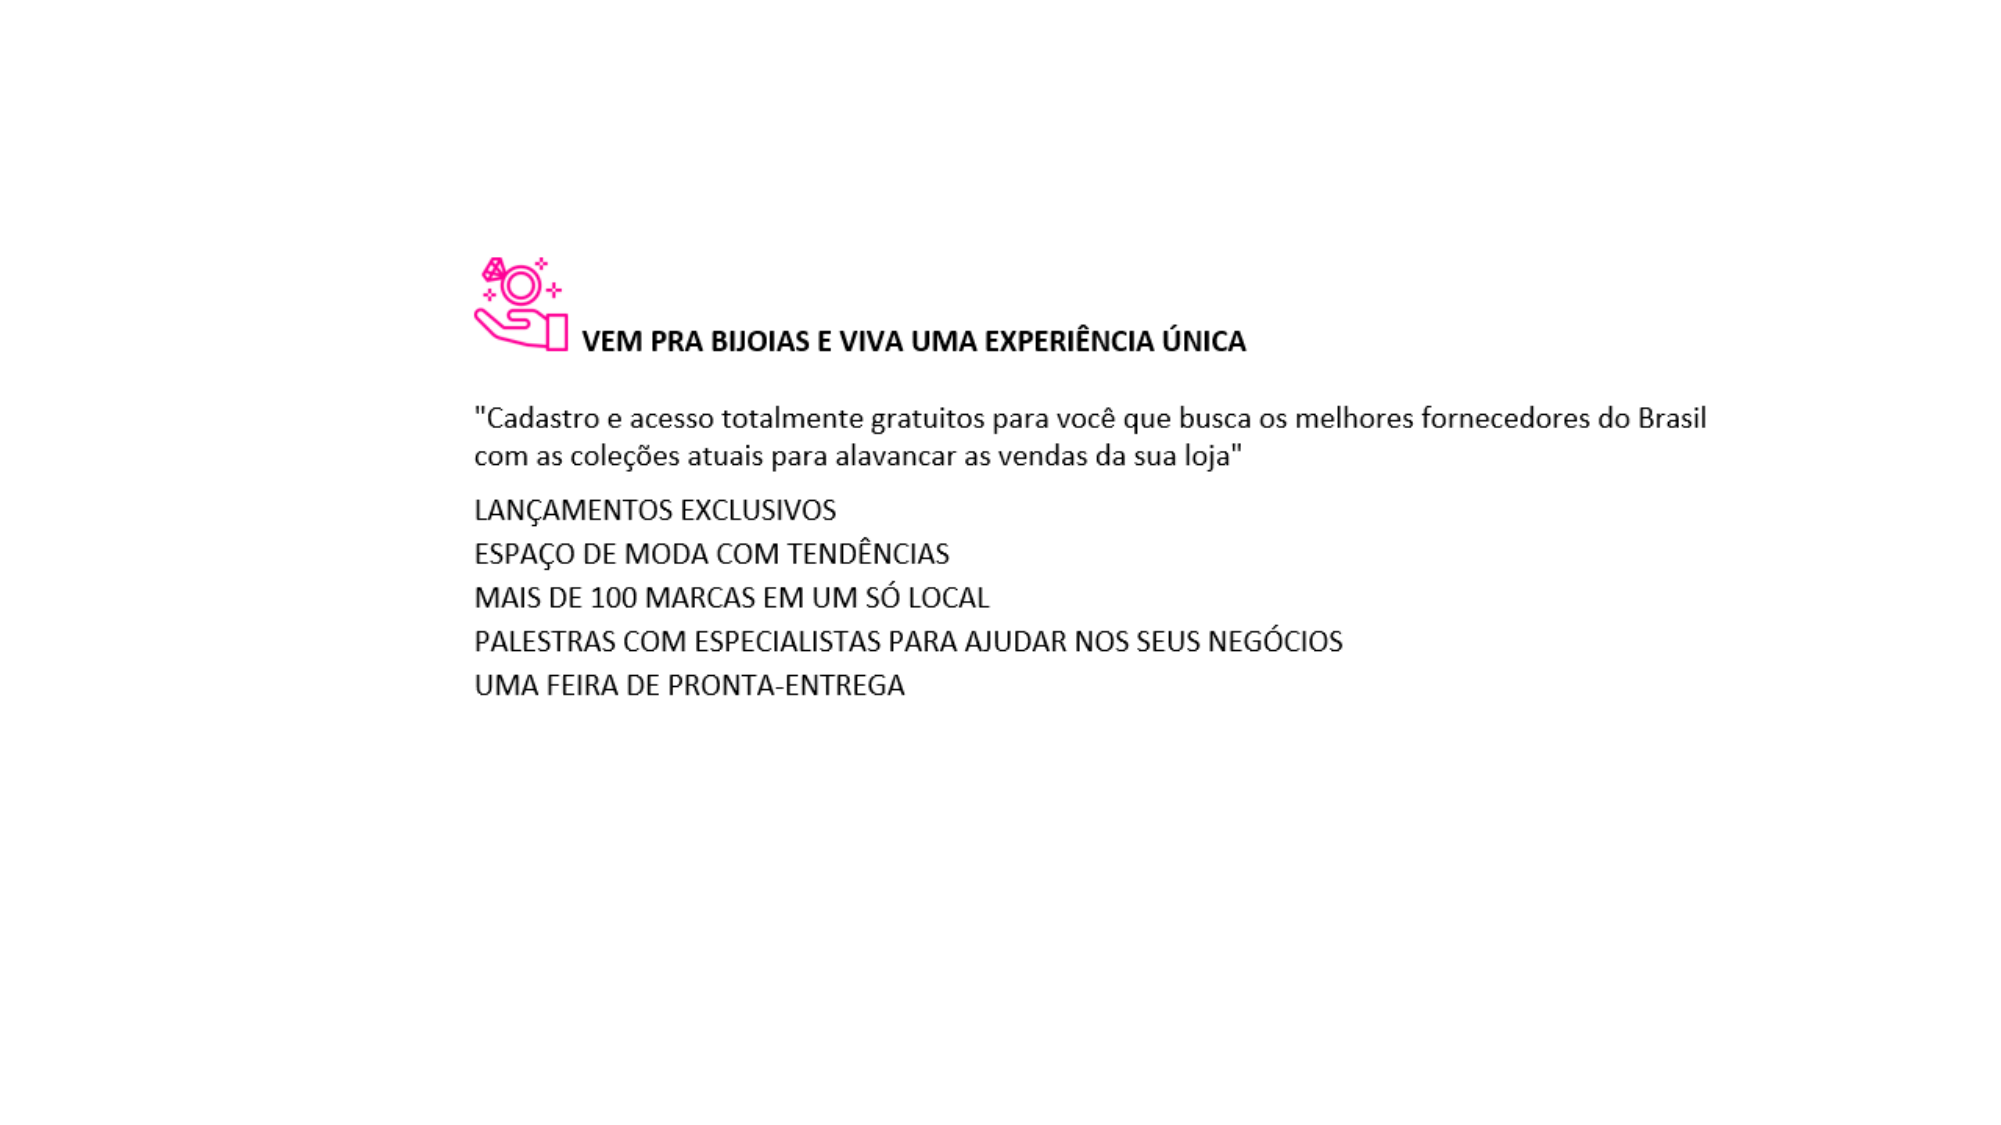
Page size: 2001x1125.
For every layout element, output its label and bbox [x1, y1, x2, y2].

picture [440, 242, 1754, 736]
